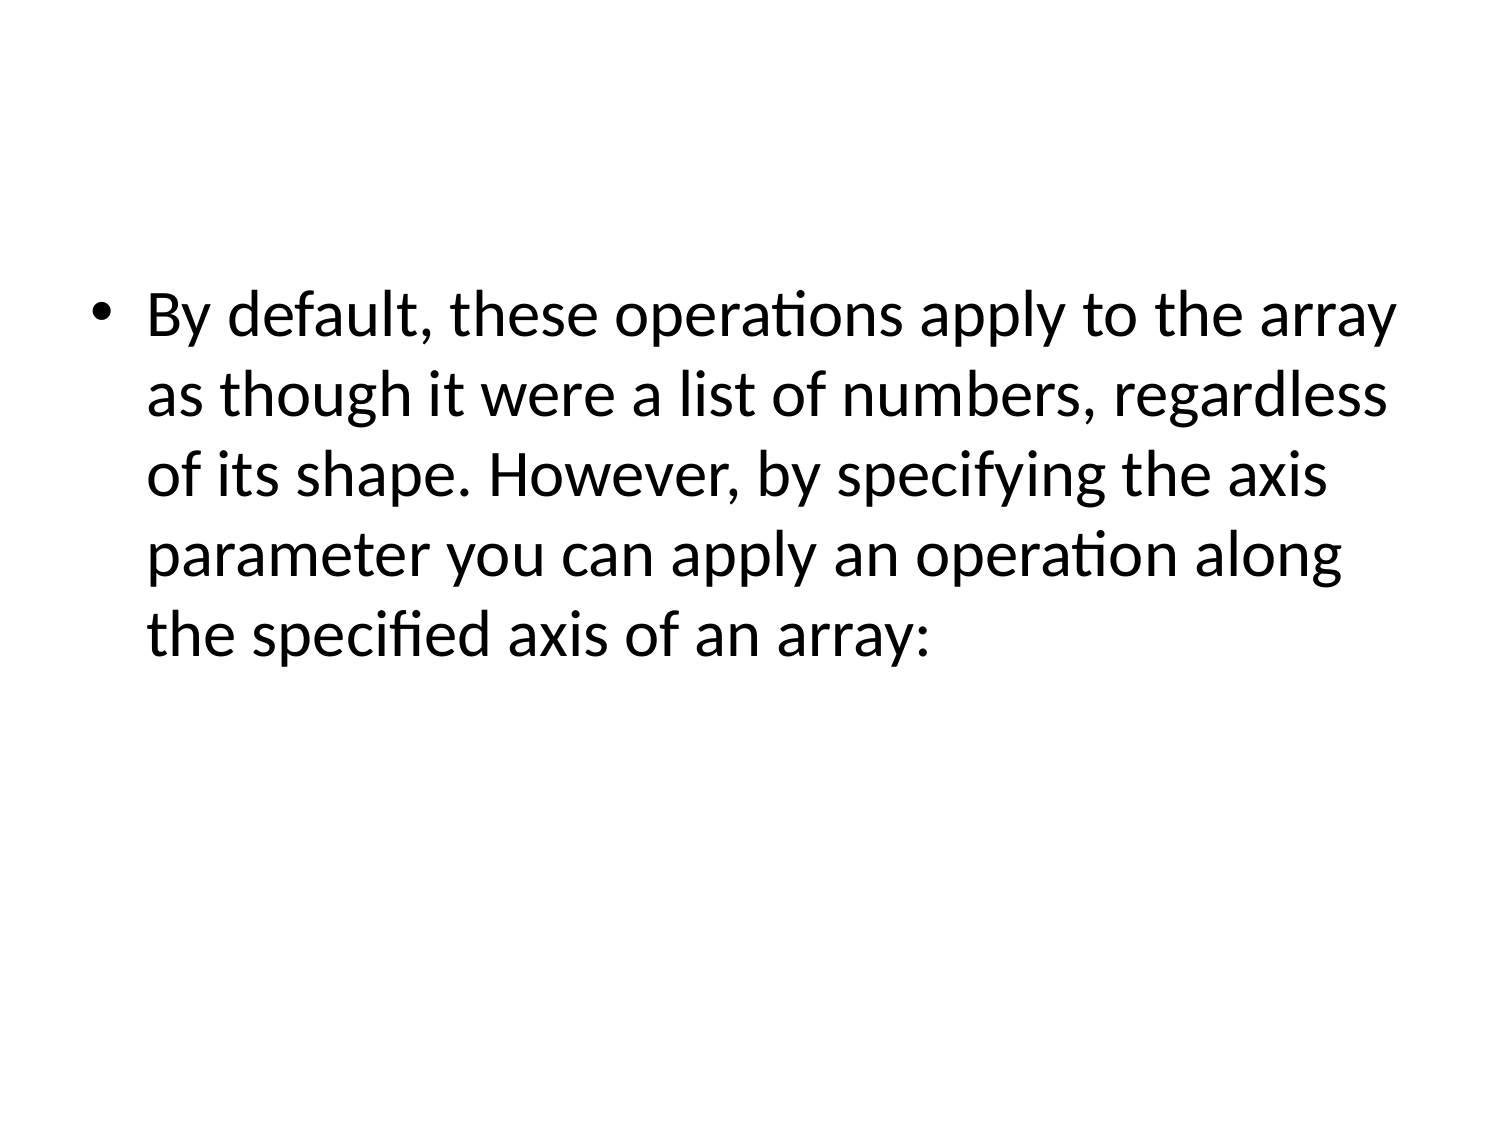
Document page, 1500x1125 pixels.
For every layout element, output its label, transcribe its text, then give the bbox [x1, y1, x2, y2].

list By default, these operations apply to the array as though it were a list of numbers, regardless of its shape. However, by specifying the axis parameter you can apply an operation along the specified axis of an array: [75, 262, 1425, 1005]
